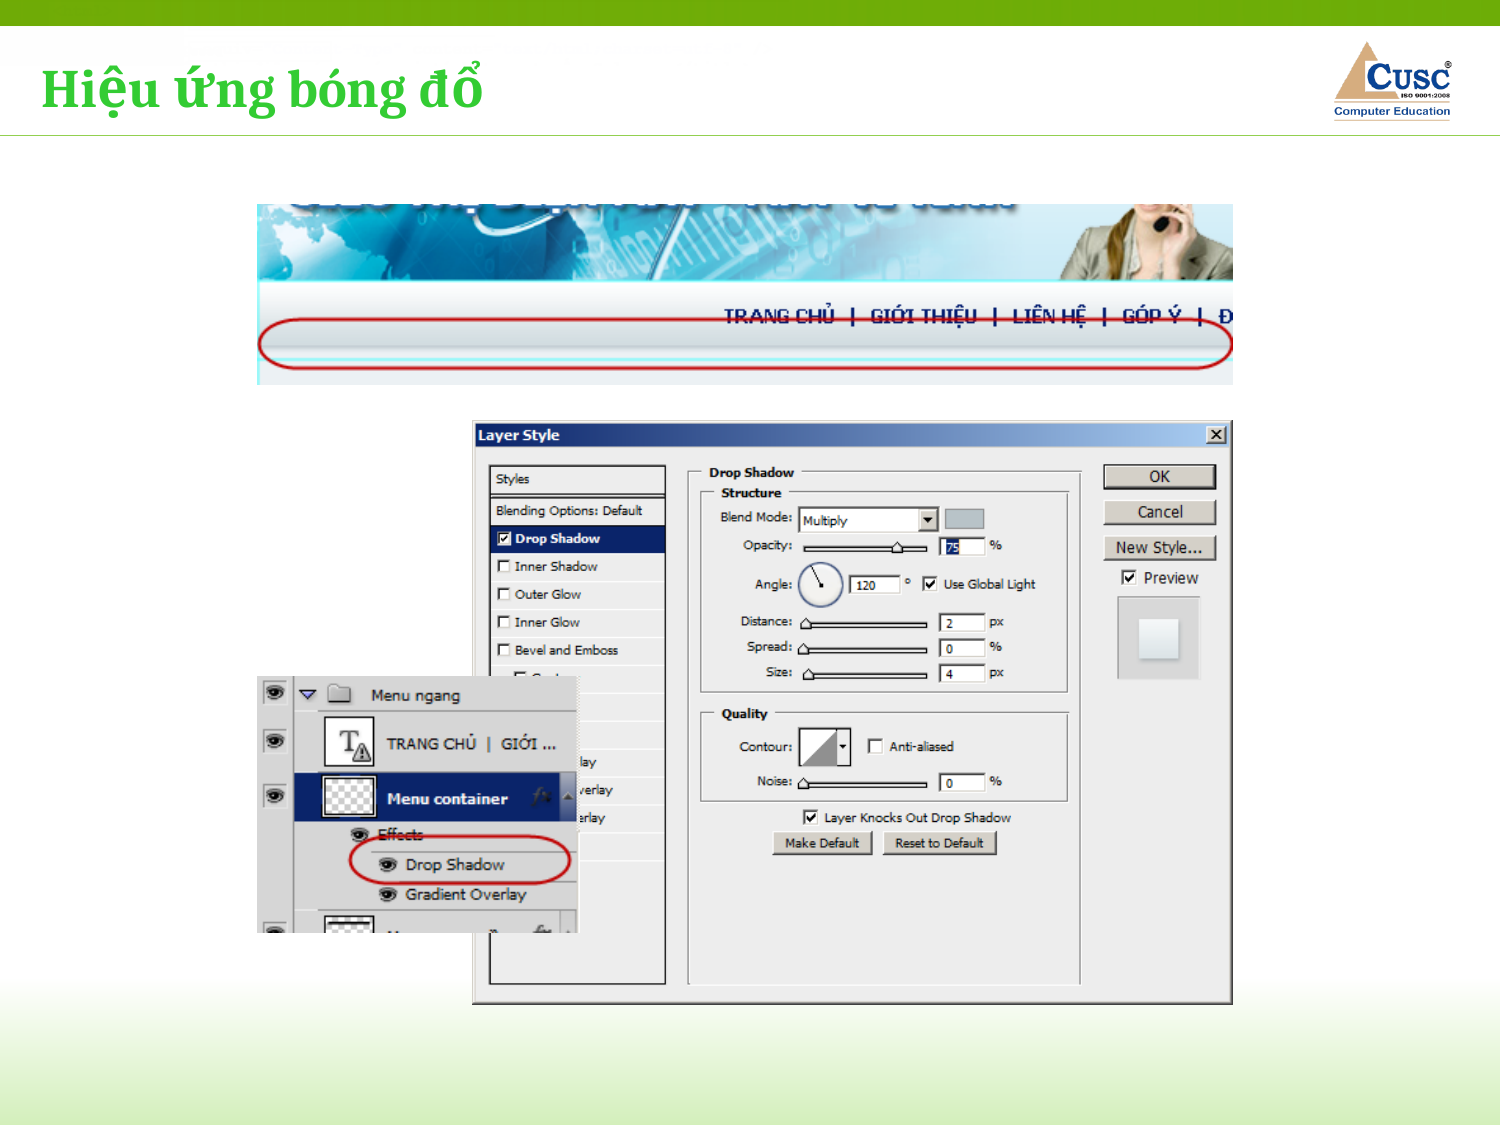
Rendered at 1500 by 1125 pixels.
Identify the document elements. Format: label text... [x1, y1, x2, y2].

list Hiệu ứng bóng đổ [41, 37, 1447, 135]
picture [0, 136, 1500, 1005]
picture [0, 0, 1500, 135]
